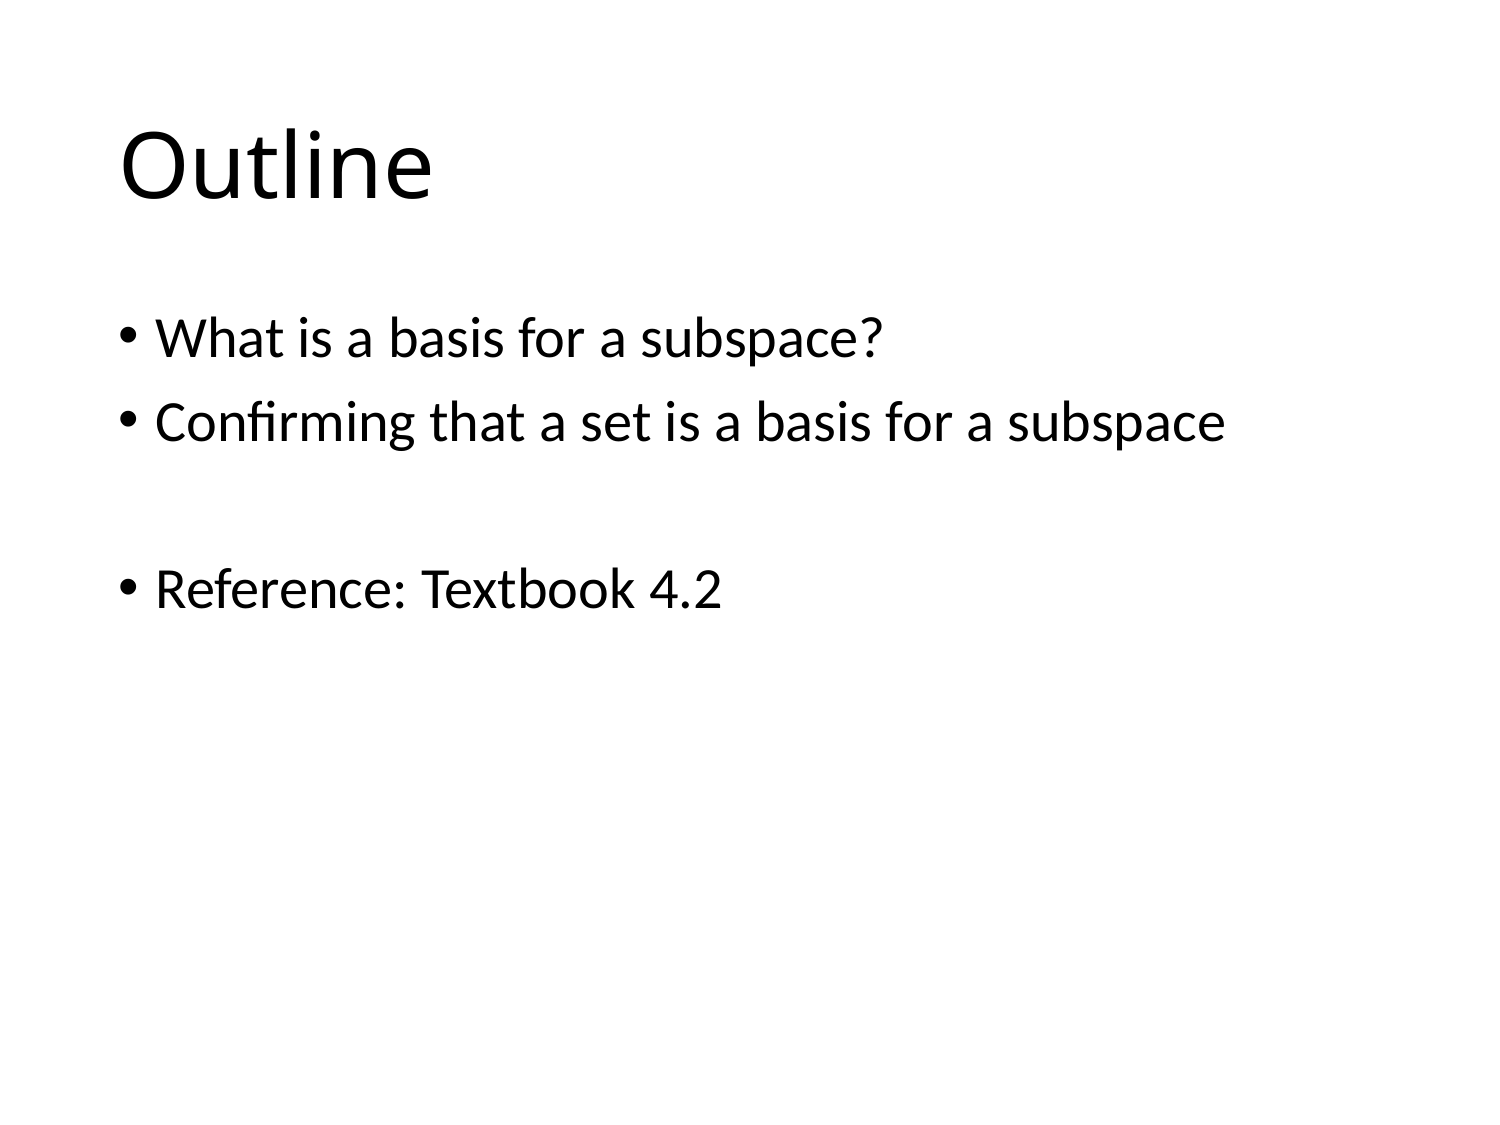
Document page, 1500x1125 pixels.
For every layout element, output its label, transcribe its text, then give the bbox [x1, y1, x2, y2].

list What is a basis for a subspace? Confirming that a set is a basis for a subspace Reference: Textbook 4.2 [103, 299, 1397, 1014]
title Outline [103, 59, 1397, 278]
